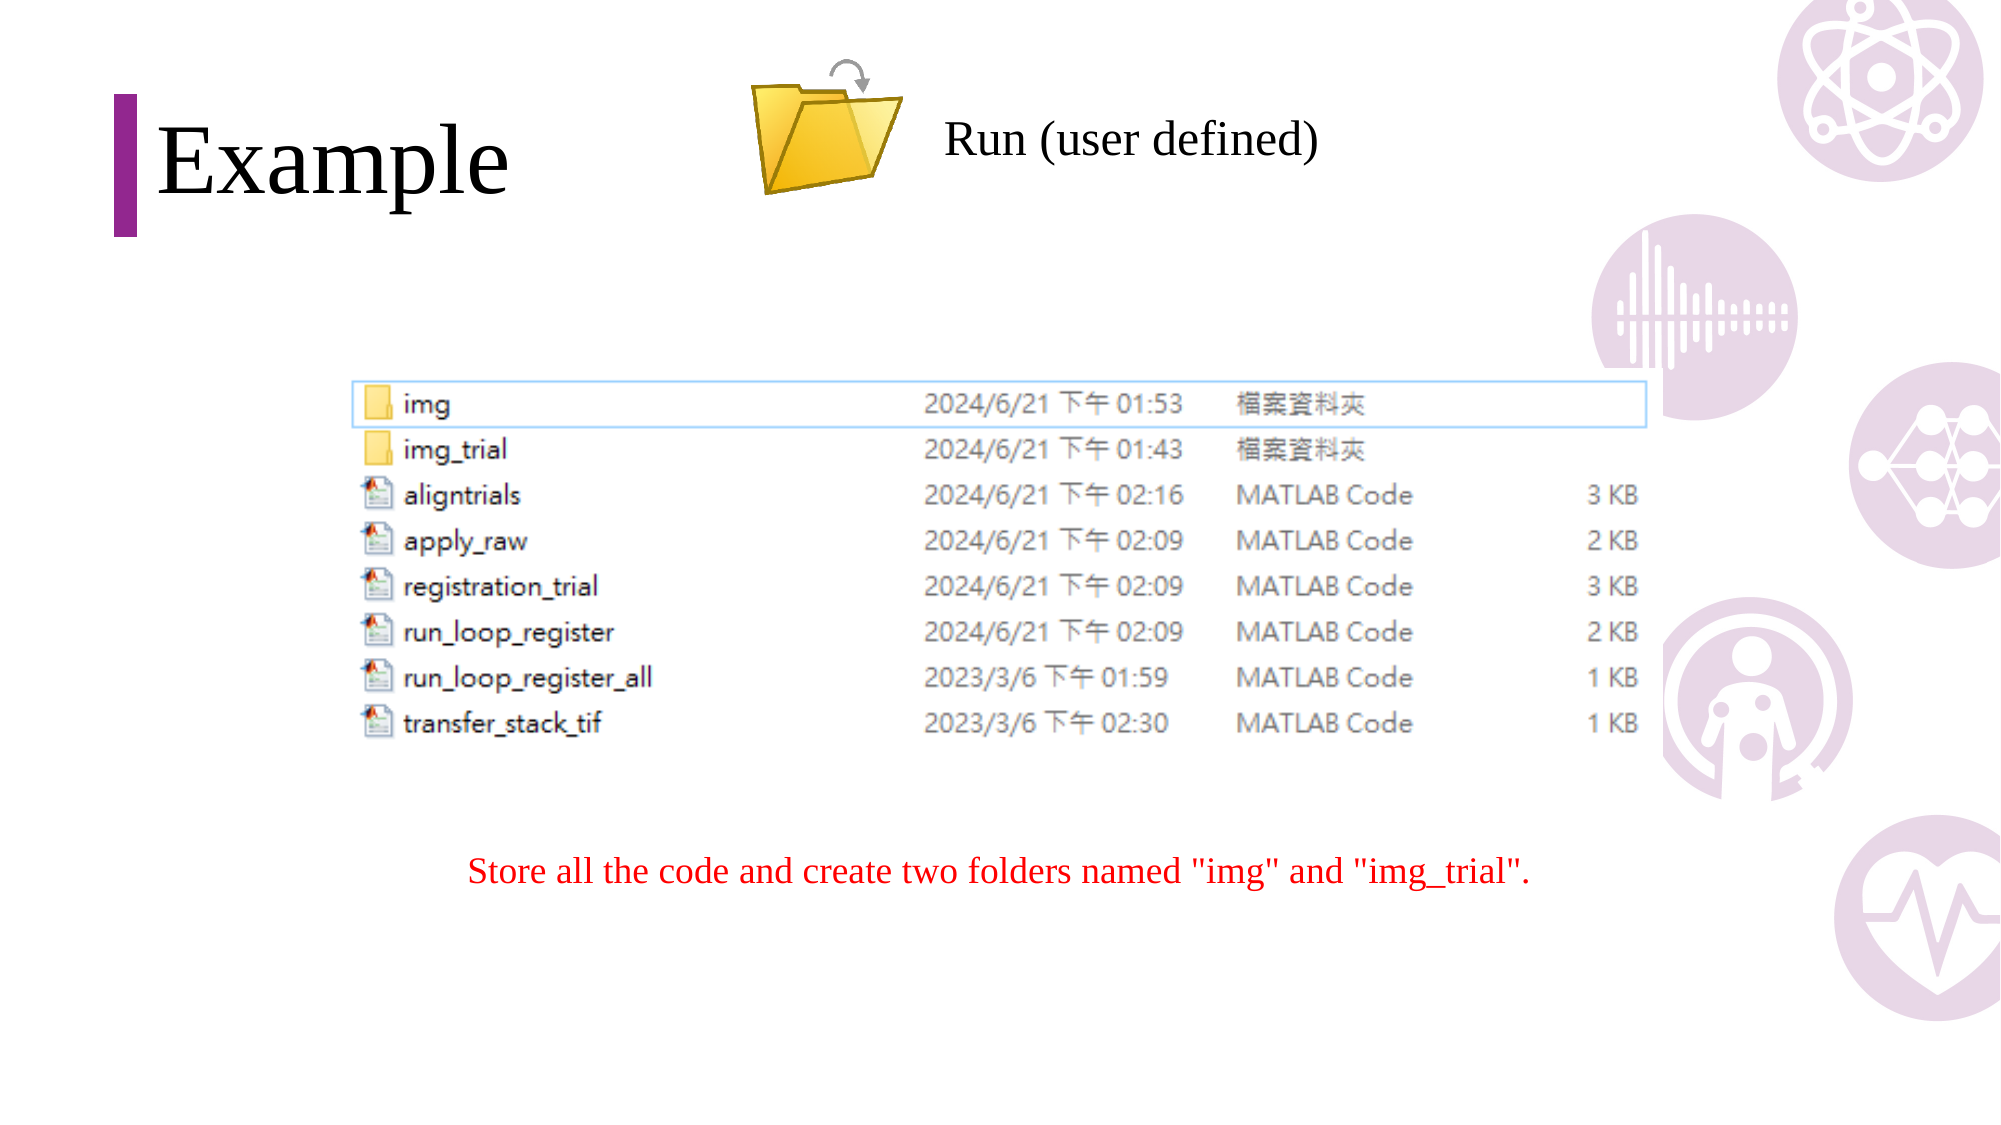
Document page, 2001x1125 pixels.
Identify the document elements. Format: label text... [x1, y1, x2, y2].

title Example [141, 99, 1859, 226]
text_box Store all the code and create two folders named "img" and "img_trial". [452, 838, 1548, 899]
text_box Run (user defined) [929, 98, 1462, 173]
picture [0, 0, 2001, 1125]
